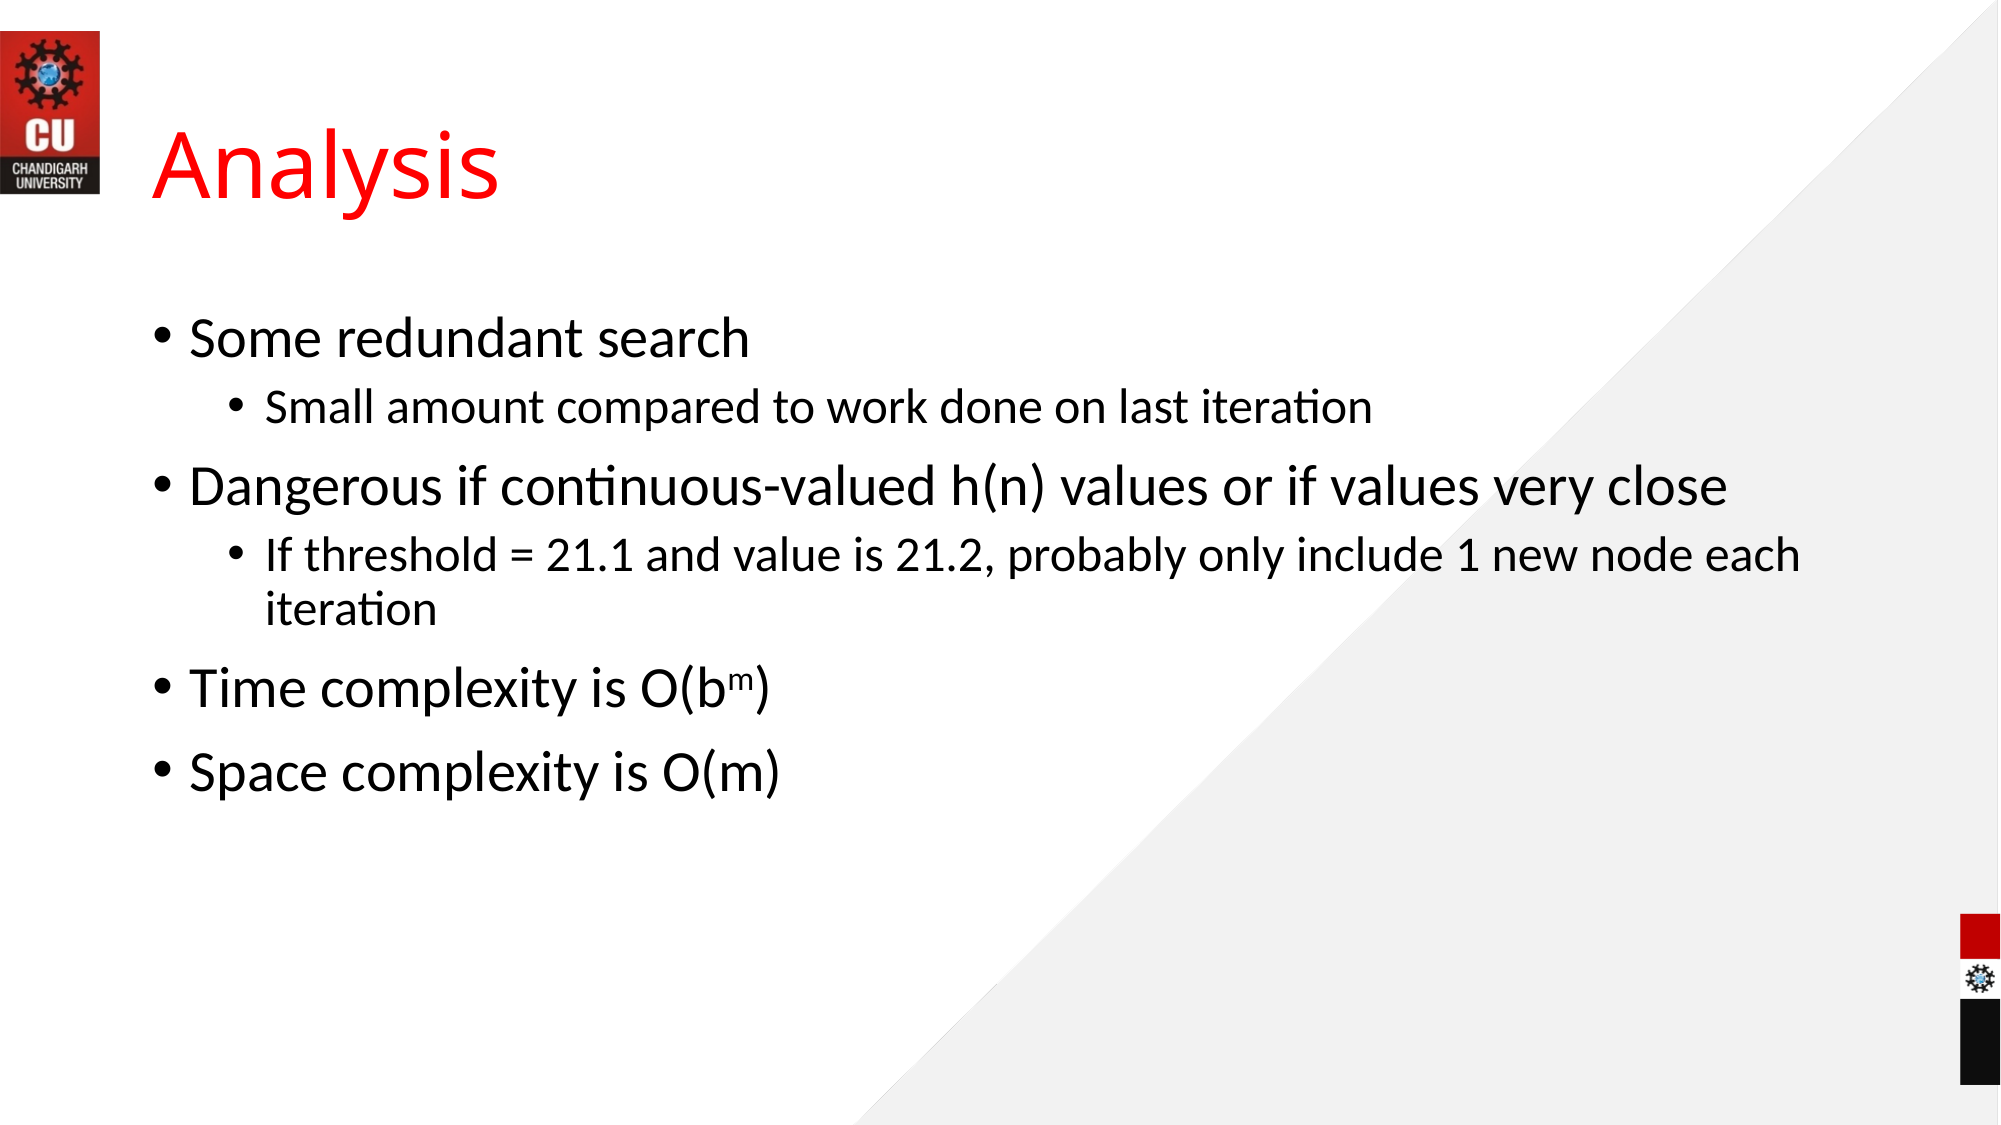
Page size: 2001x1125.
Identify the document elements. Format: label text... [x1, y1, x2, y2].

picture [0, 0, 2001, 1125]
list Some redundant search Small amount compared to work done on last iteration Dangerous if continuous-valued h(n) values or if values very close If threshold = 21.1 and value is 21.2, probably only include 1 new node each iteration Time complexity is O(bm) Space complexity is O(m) [137, 299, 1863, 1014]
title Analysis [137, 59, 1863, 278]
